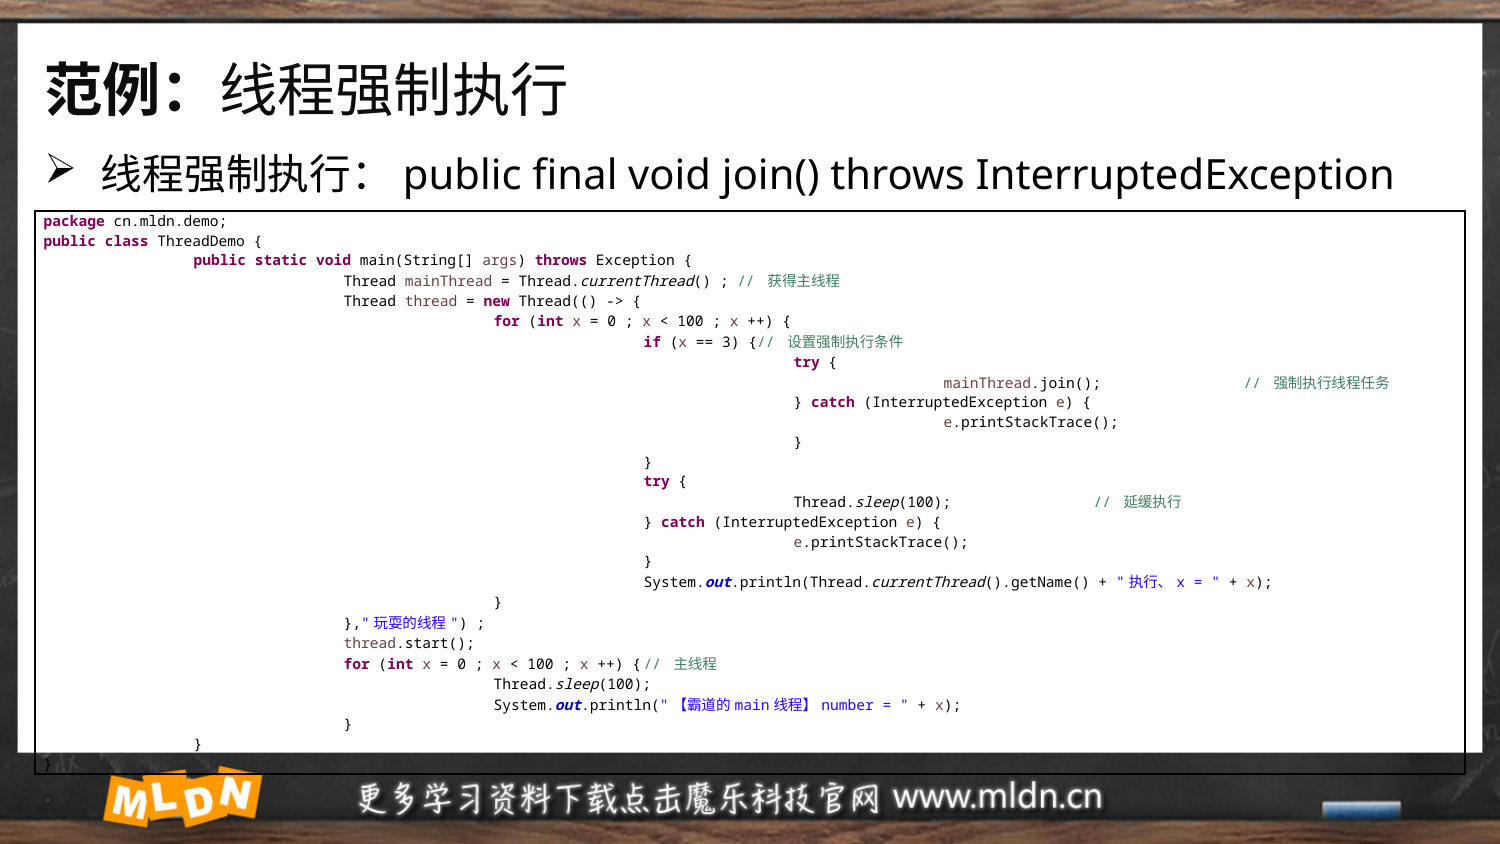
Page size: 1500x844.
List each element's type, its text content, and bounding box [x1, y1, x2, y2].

title 范例：线程强制执行 [29, 34, 1471, 140]
picture [0, 0, 1500, 844]
table_header package cn.mldn.demo; public class ThreadDemo { public static void main(String[] args) throws Exception { Thread mainThread = Thread.currentThread() ; // 获得主线程 Thread thread = new Thread(() -> { for (int x = 0 ; x < 100 ; x ++) { if (x == 3) {// 设置强制执行条件 try { mainThread.join(); // 强制执行线程任务 } catch (InterruptedException e) { e.printStackTrace(); } } try { Thread.sleep(100); // 延缓执行 } catch (InterruptedException e) { e.printStackTrace(); } System.out.println(Thread.currentThread().getName() + "执行、x = " + x); } },"玩耍的线程") ; thread.start(); for (int x = 0 ; x < 100 ; x ++) { // 主线程 Thread.sleep(100); System.out.println("【霸道的main线程】number = " + x); } } } [36, 212, 1464, 773]
list 线程强制执行：public final void join​() throws InterruptedException [29, 140, 1471, 729]
